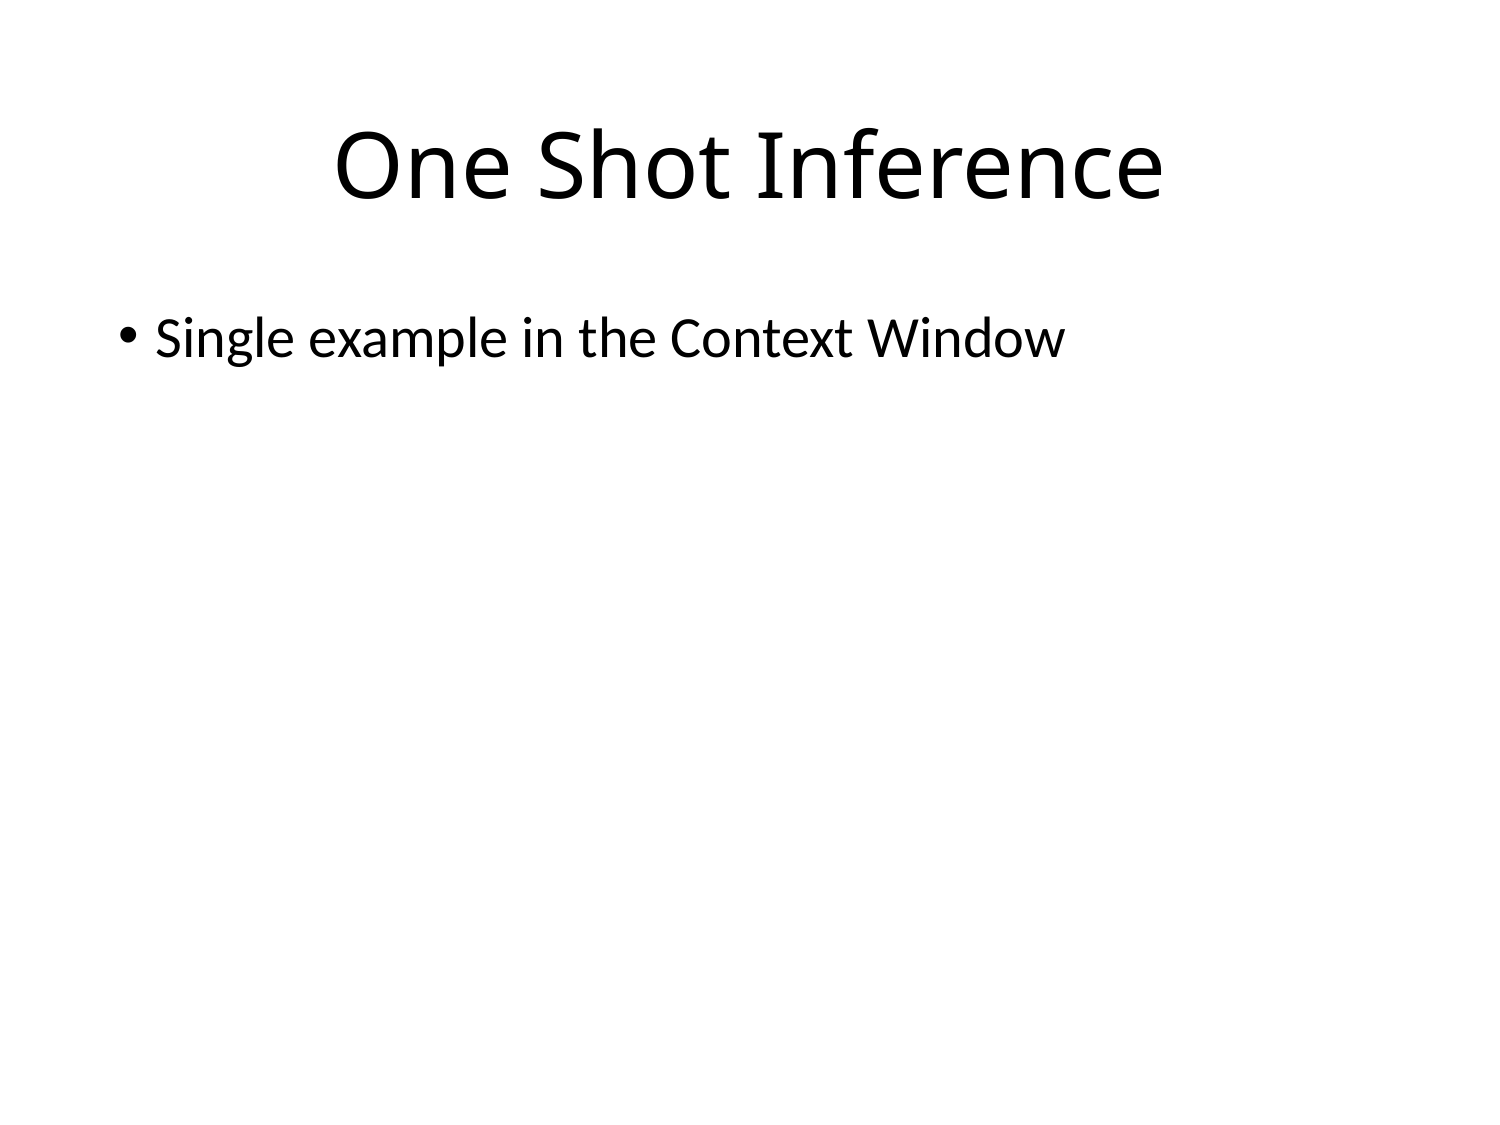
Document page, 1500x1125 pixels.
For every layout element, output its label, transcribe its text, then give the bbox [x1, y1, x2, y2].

list Single example in the Context Window [103, 299, 1397, 1014]
title One Shot Inference [103, 59, 1397, 278]
